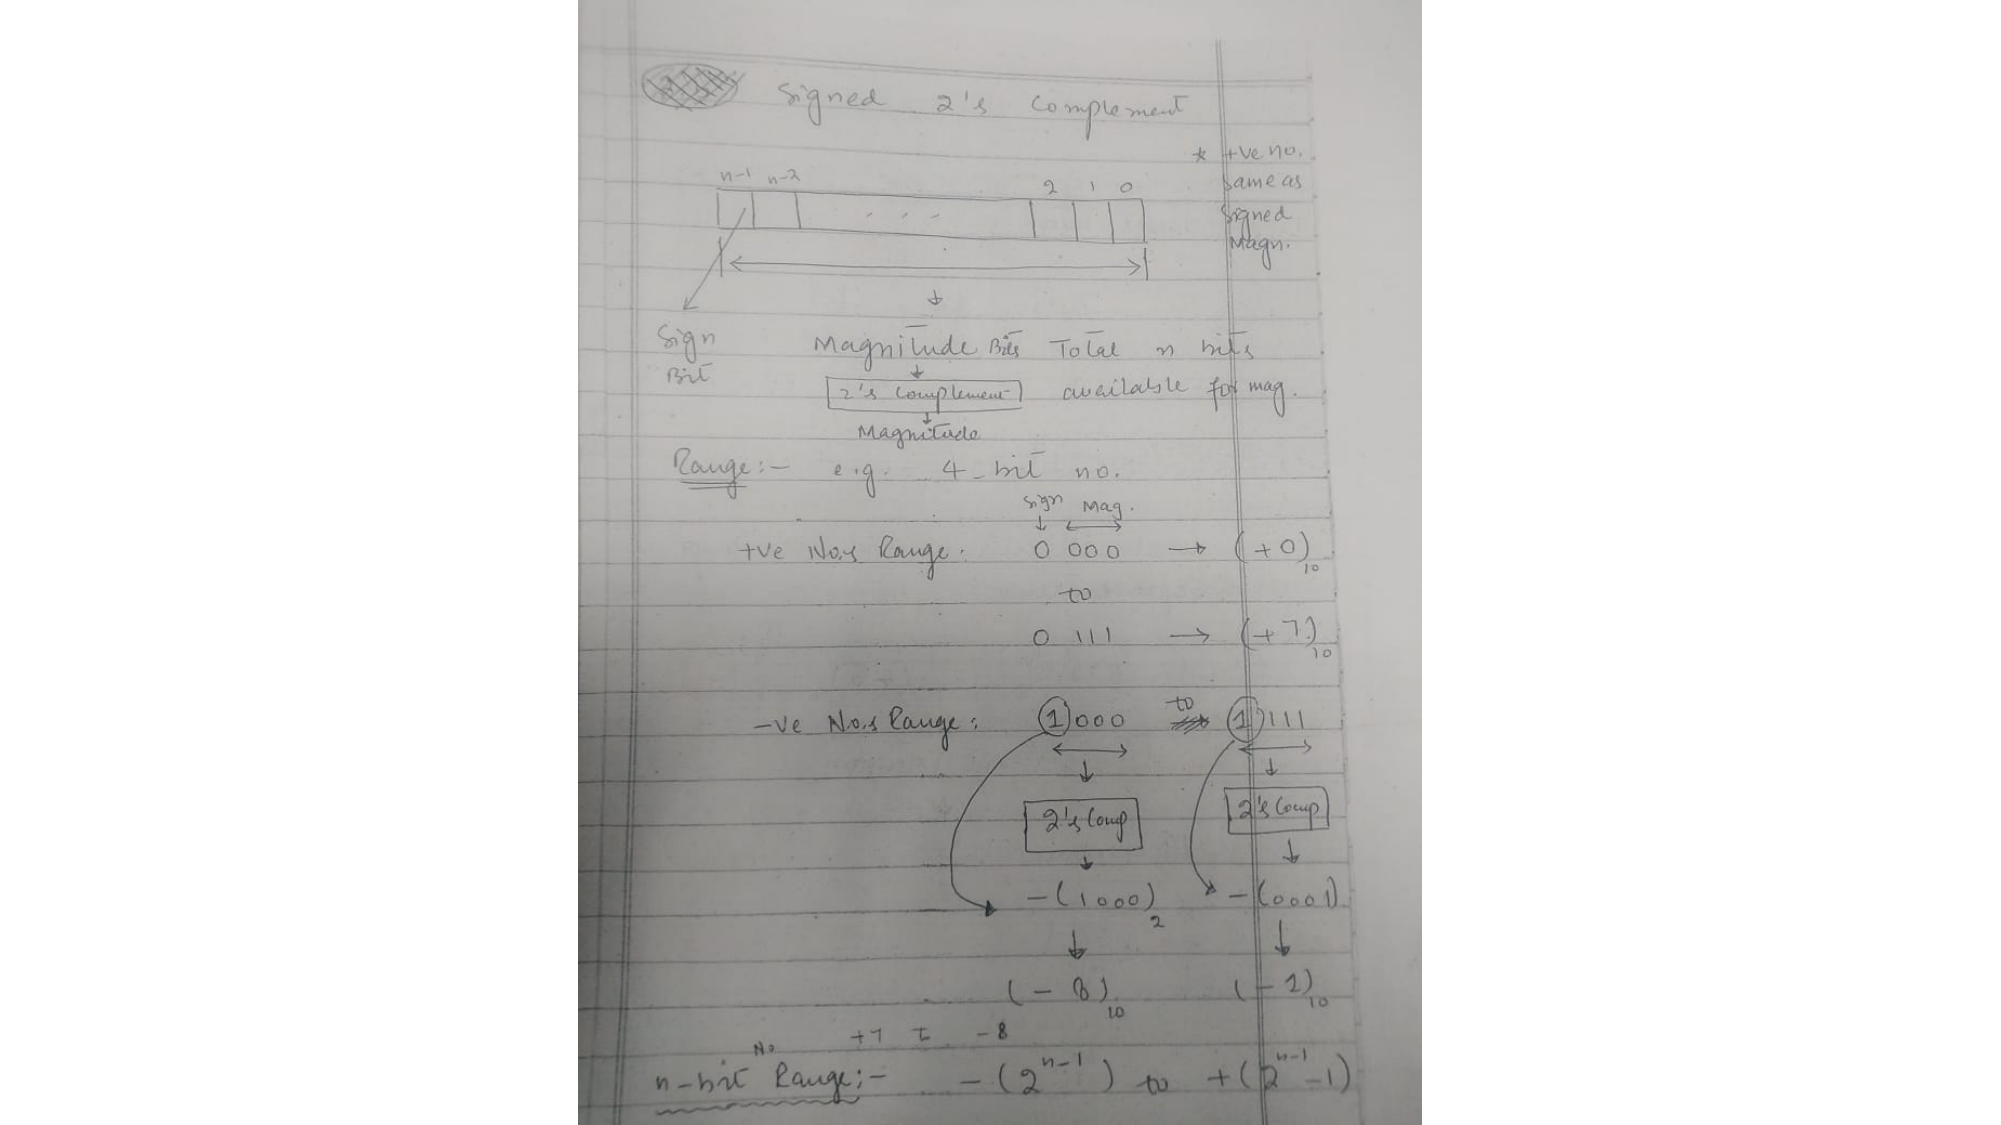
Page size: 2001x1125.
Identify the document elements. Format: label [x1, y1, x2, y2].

picture [578, 0, 1422, 1125]
